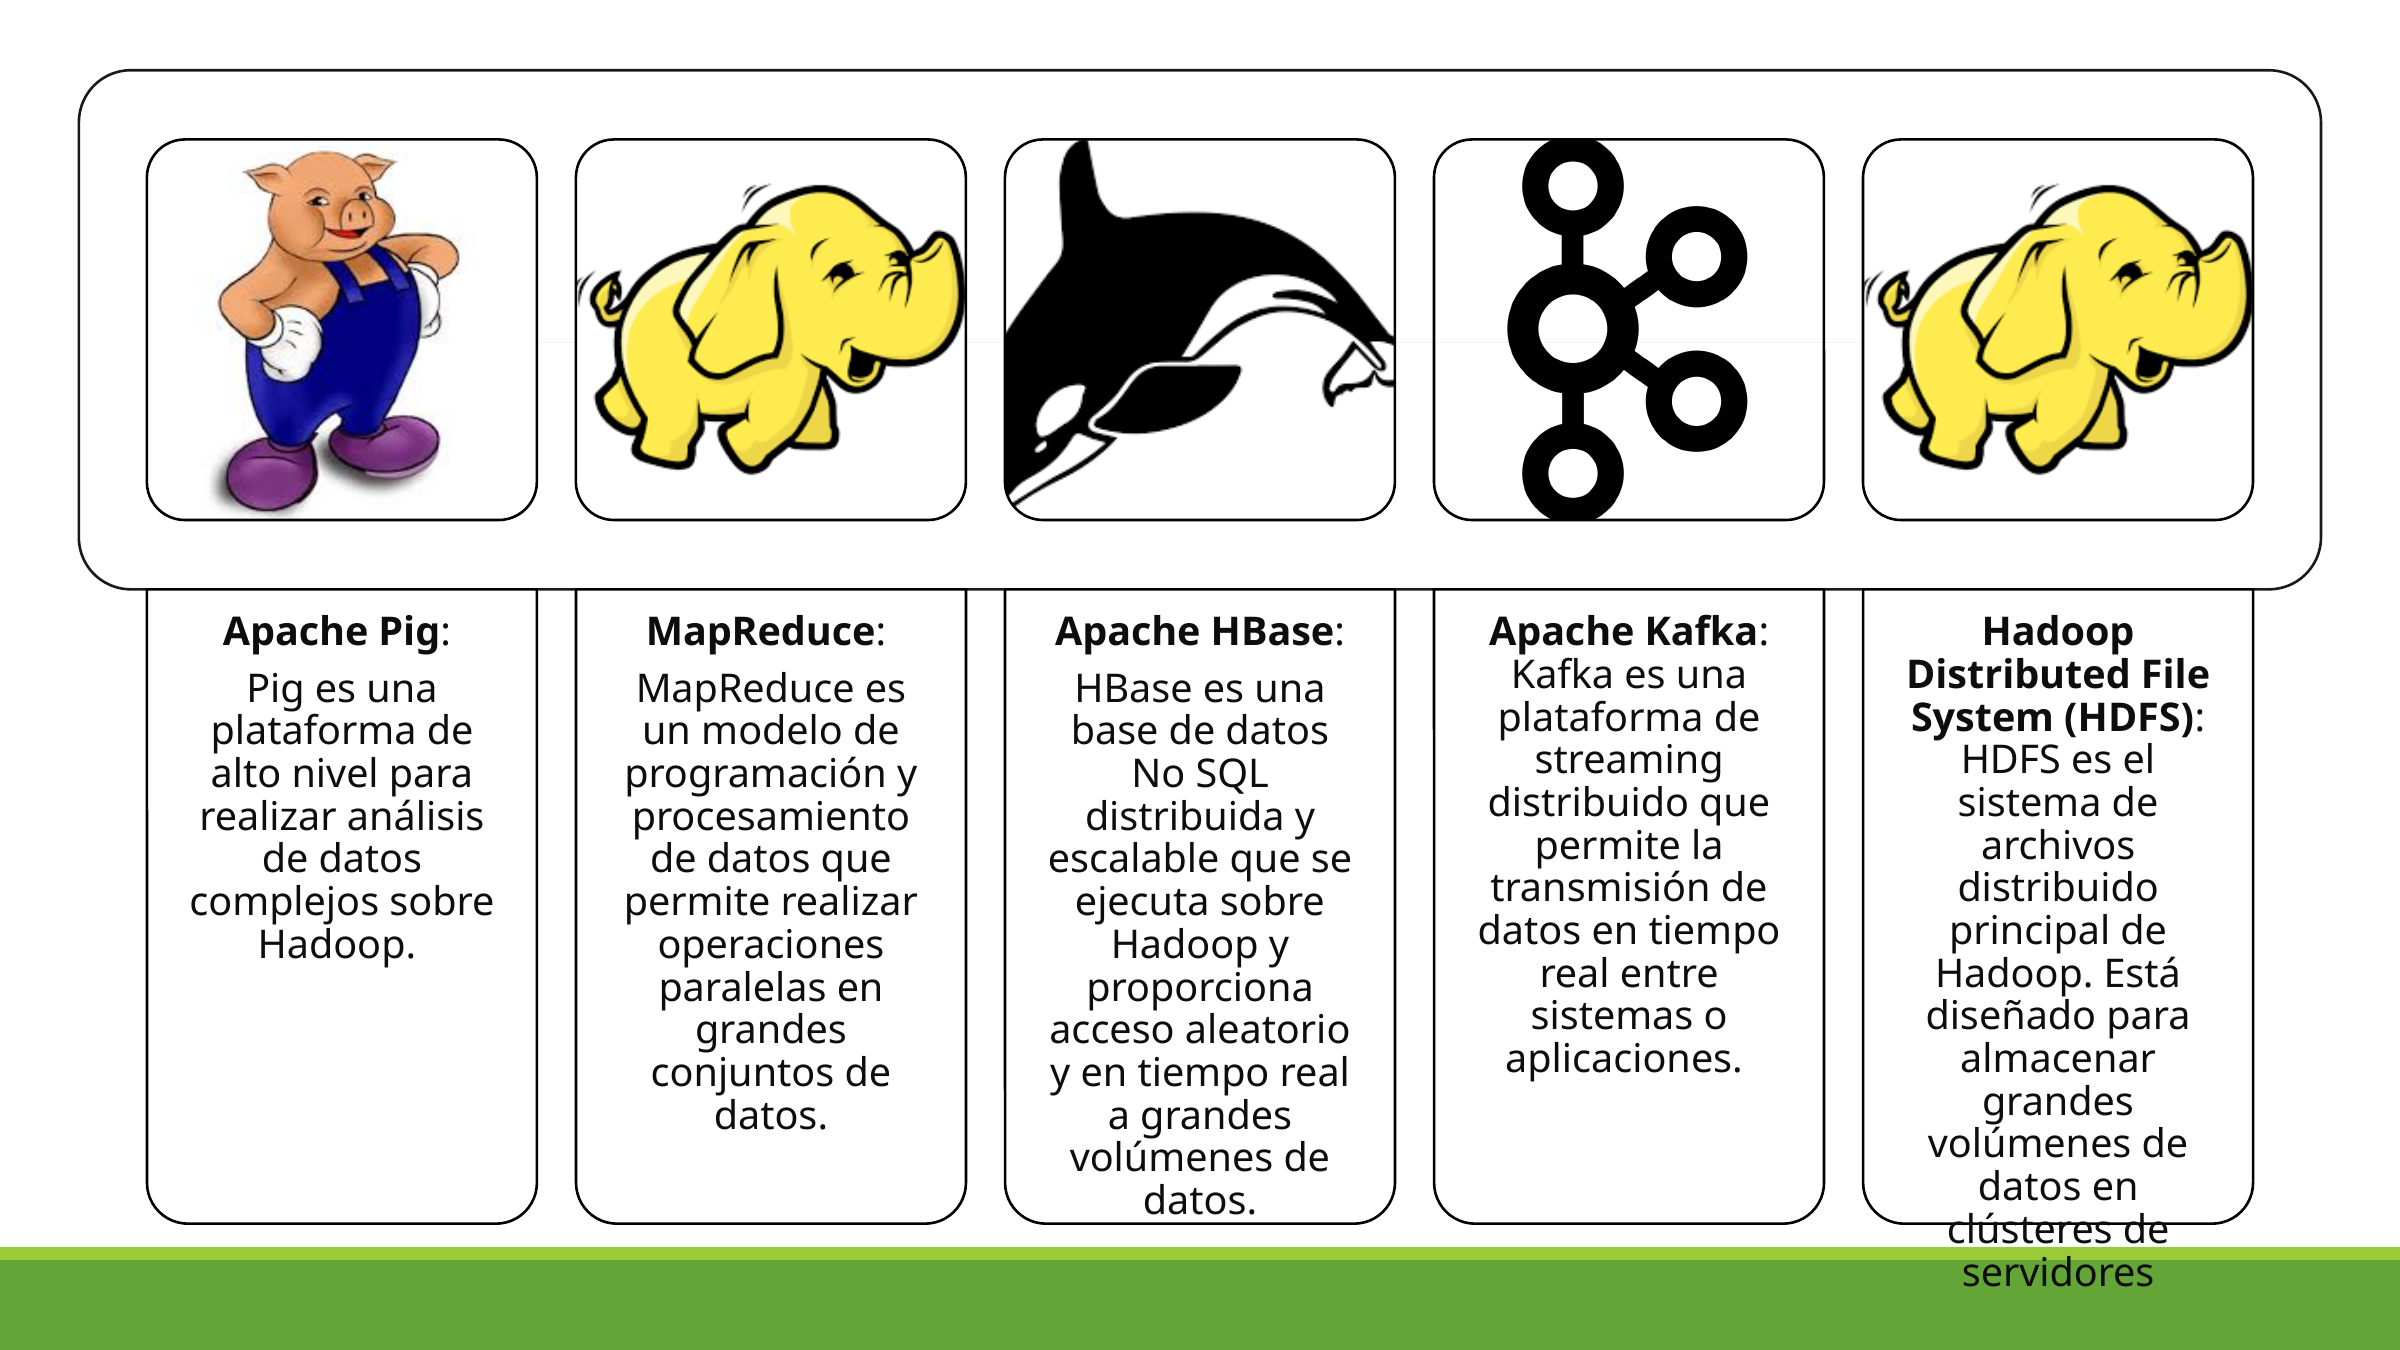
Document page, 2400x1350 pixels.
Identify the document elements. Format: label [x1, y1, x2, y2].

text_box [78, 69, 2322, 1225]
